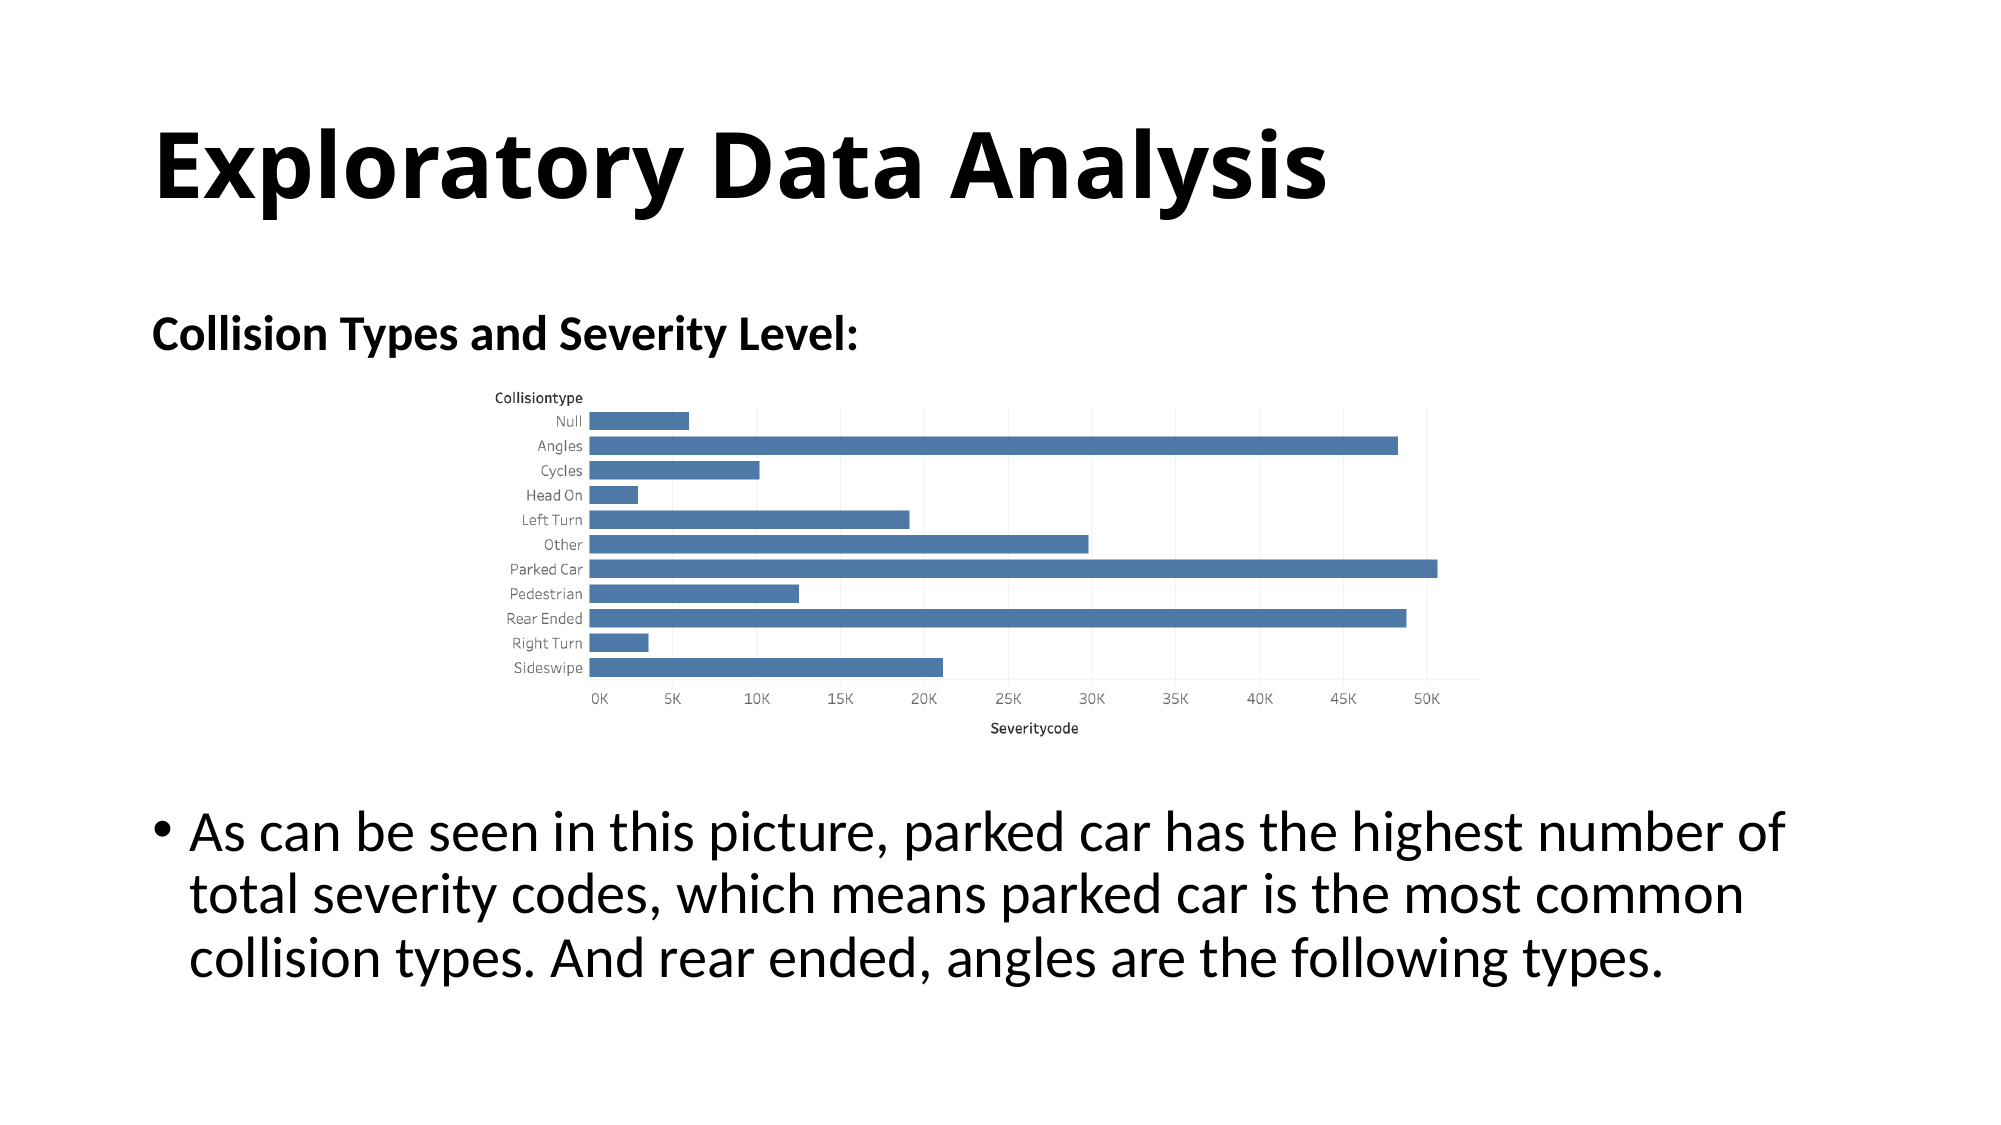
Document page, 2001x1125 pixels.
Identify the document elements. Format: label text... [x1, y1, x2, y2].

title Exploratory Data Analysis [137, 59, 1863, 278]
list Collision Types and Severity Level: As can be seen in this picture, parked car has the highest number of total severity codes, which means parked car is the most common collision types. And rear ended, angles are the following types. [137, 299, 1863, 1014]
picture [491, 376, 1485, 743]
